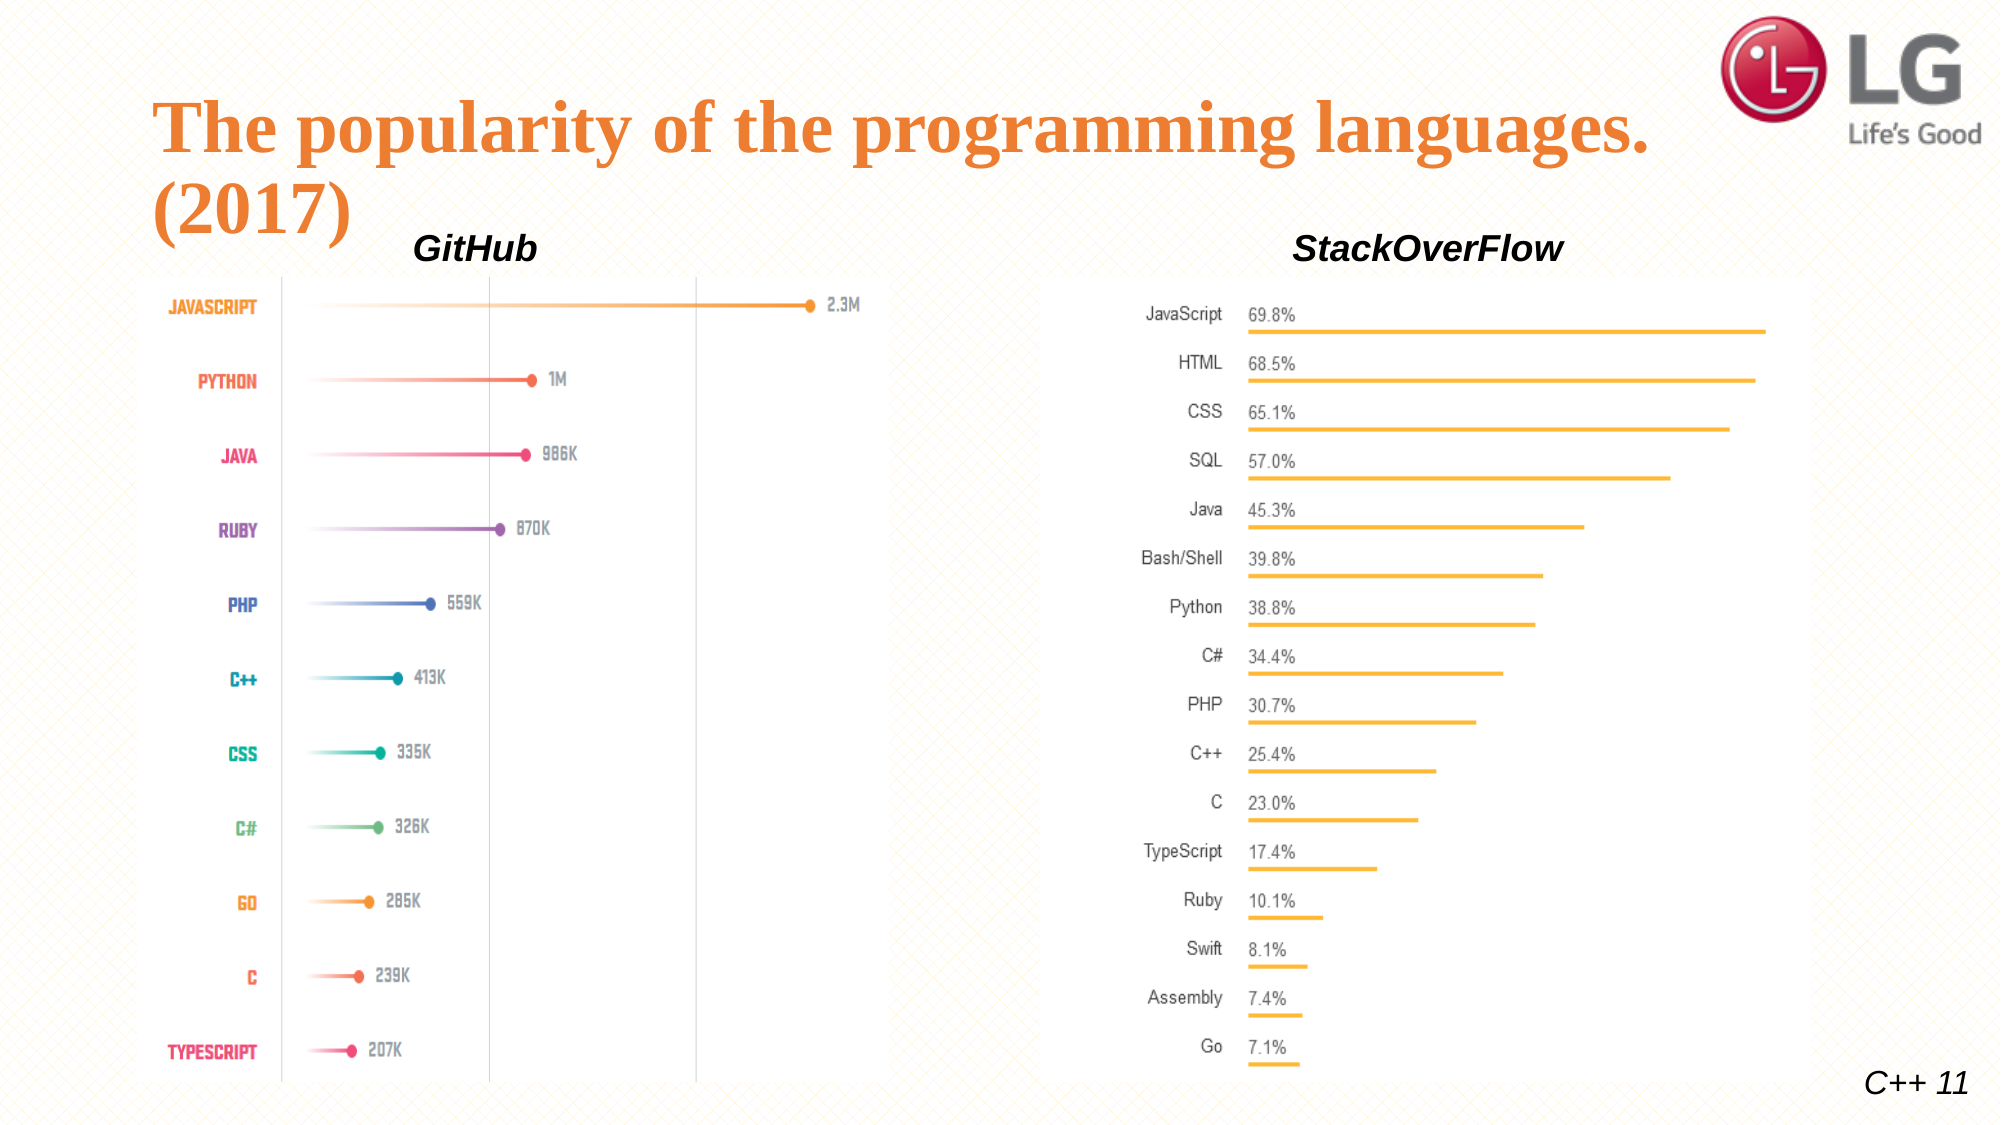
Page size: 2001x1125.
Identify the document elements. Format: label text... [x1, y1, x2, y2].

text_box StackOverFlow [1277, 216, 1579, 277]
picture [1040, 277, 1811, 1082]
picture [1704, 0, 2000, 164]
title The popularity of the programming languages. (2017) [137, 59, 1863, 278]
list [137, 277, 889, 1082]
text_box GitHub [397, 216, 553, 277]
